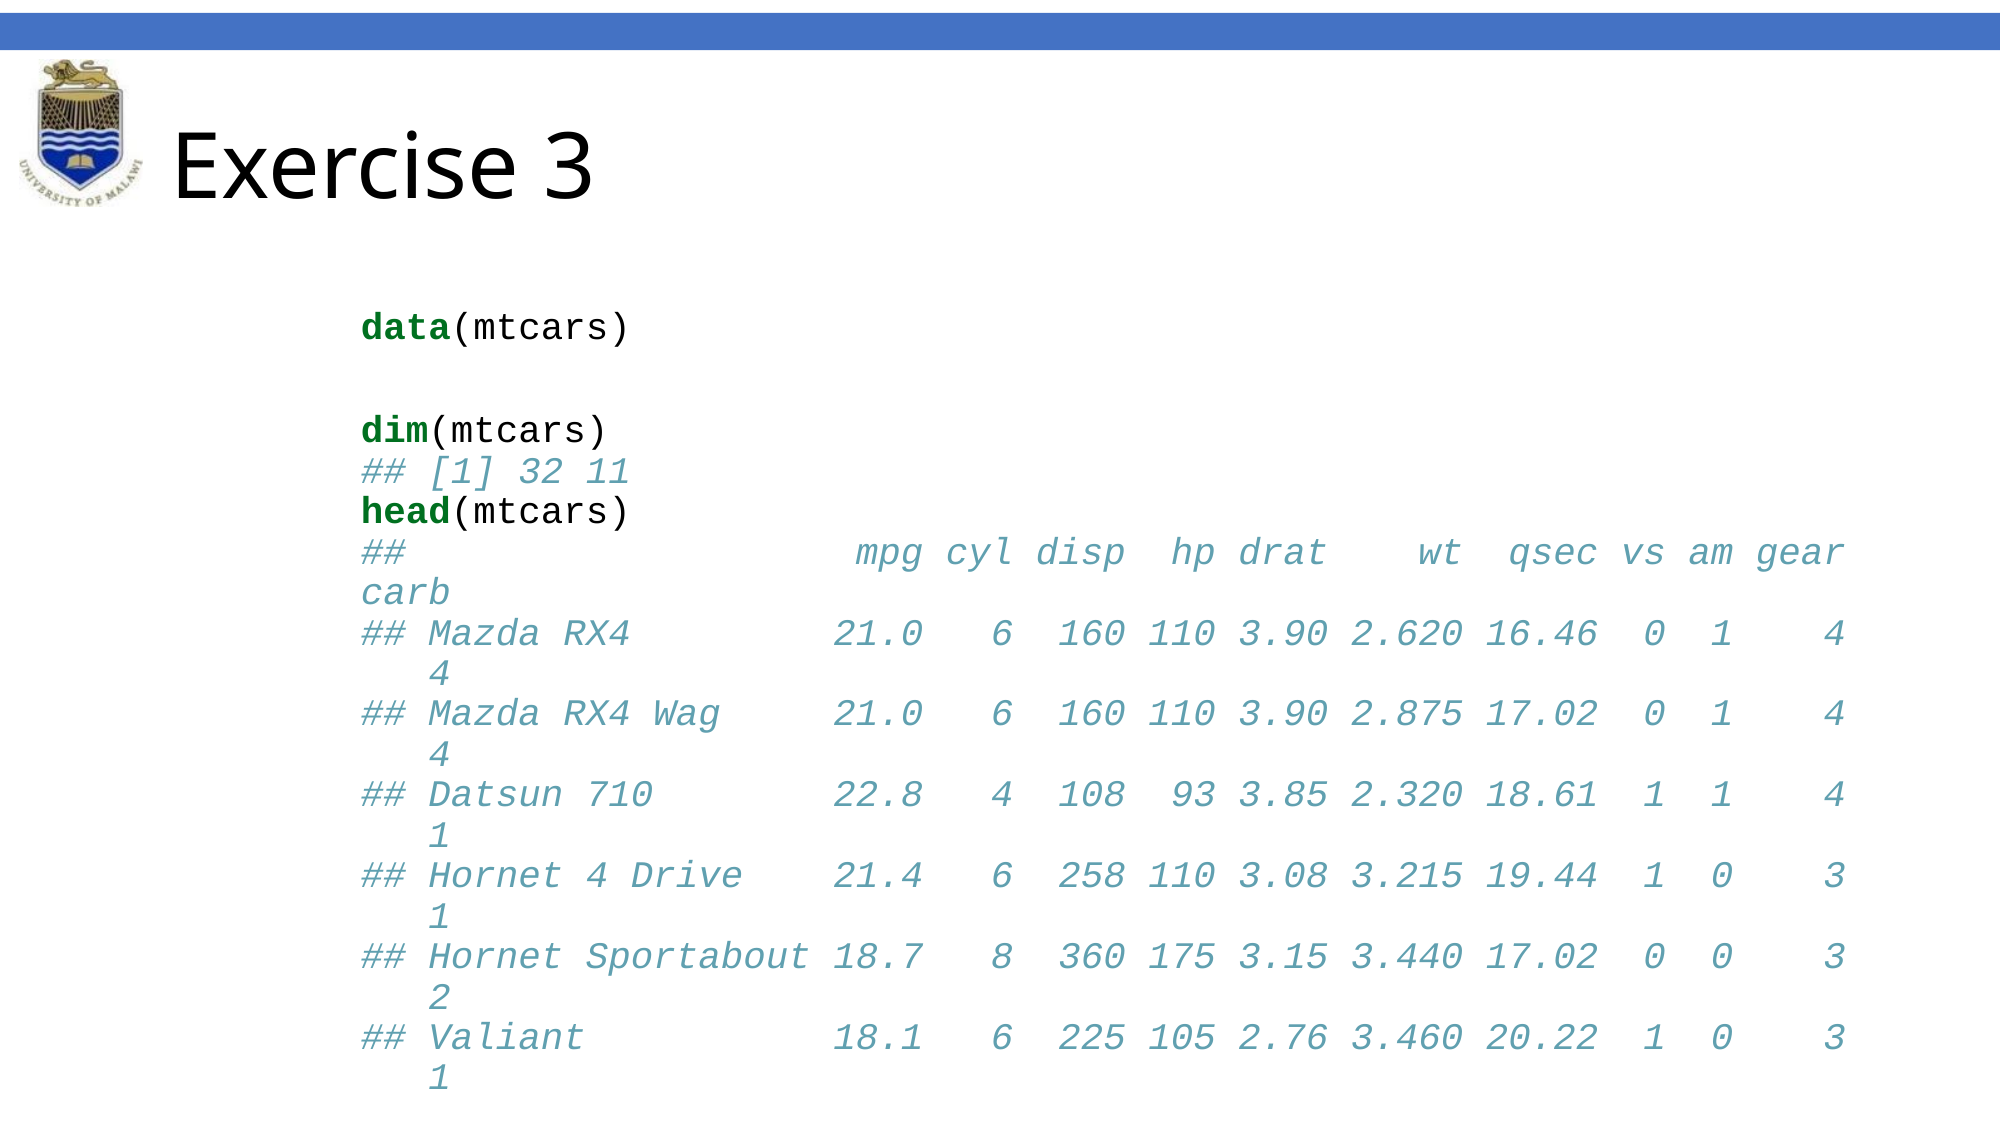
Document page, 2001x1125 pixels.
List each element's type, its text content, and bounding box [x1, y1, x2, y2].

list data(mtcars) dim(mtcars) ## [1] 32 11 head(mtcars) ## mpg cyl disp hp drat wt qsec vs am gear carb ## Mazda RX4 21.0 6 160 110 3.90 2.620 16.46 0 1 4 4 ## Mazda RX4 Wag 21.0 6 160 110 3.90 2.875 17.02 0 1 4 4 ## Datsun 710 22.8 4 108 93 3.85 2.320 18.61 1 1 4 1 ## Hornet 4 Drive 21.4 6 258 110 3.08 3.215 19.44 1 0 3 1 ## Hornet Sportabout 18.7 8 360 175 3.15 3.440 17.02 0 0 3 2 ## Valiant 18.1 6 225 105 2.76 3.460 20.22 1 0 3 1 [137, 299, 1863, 1066]
title Exercise 3 [155, 59, 1851, 278]
picture [19, 59, 143, 207]
